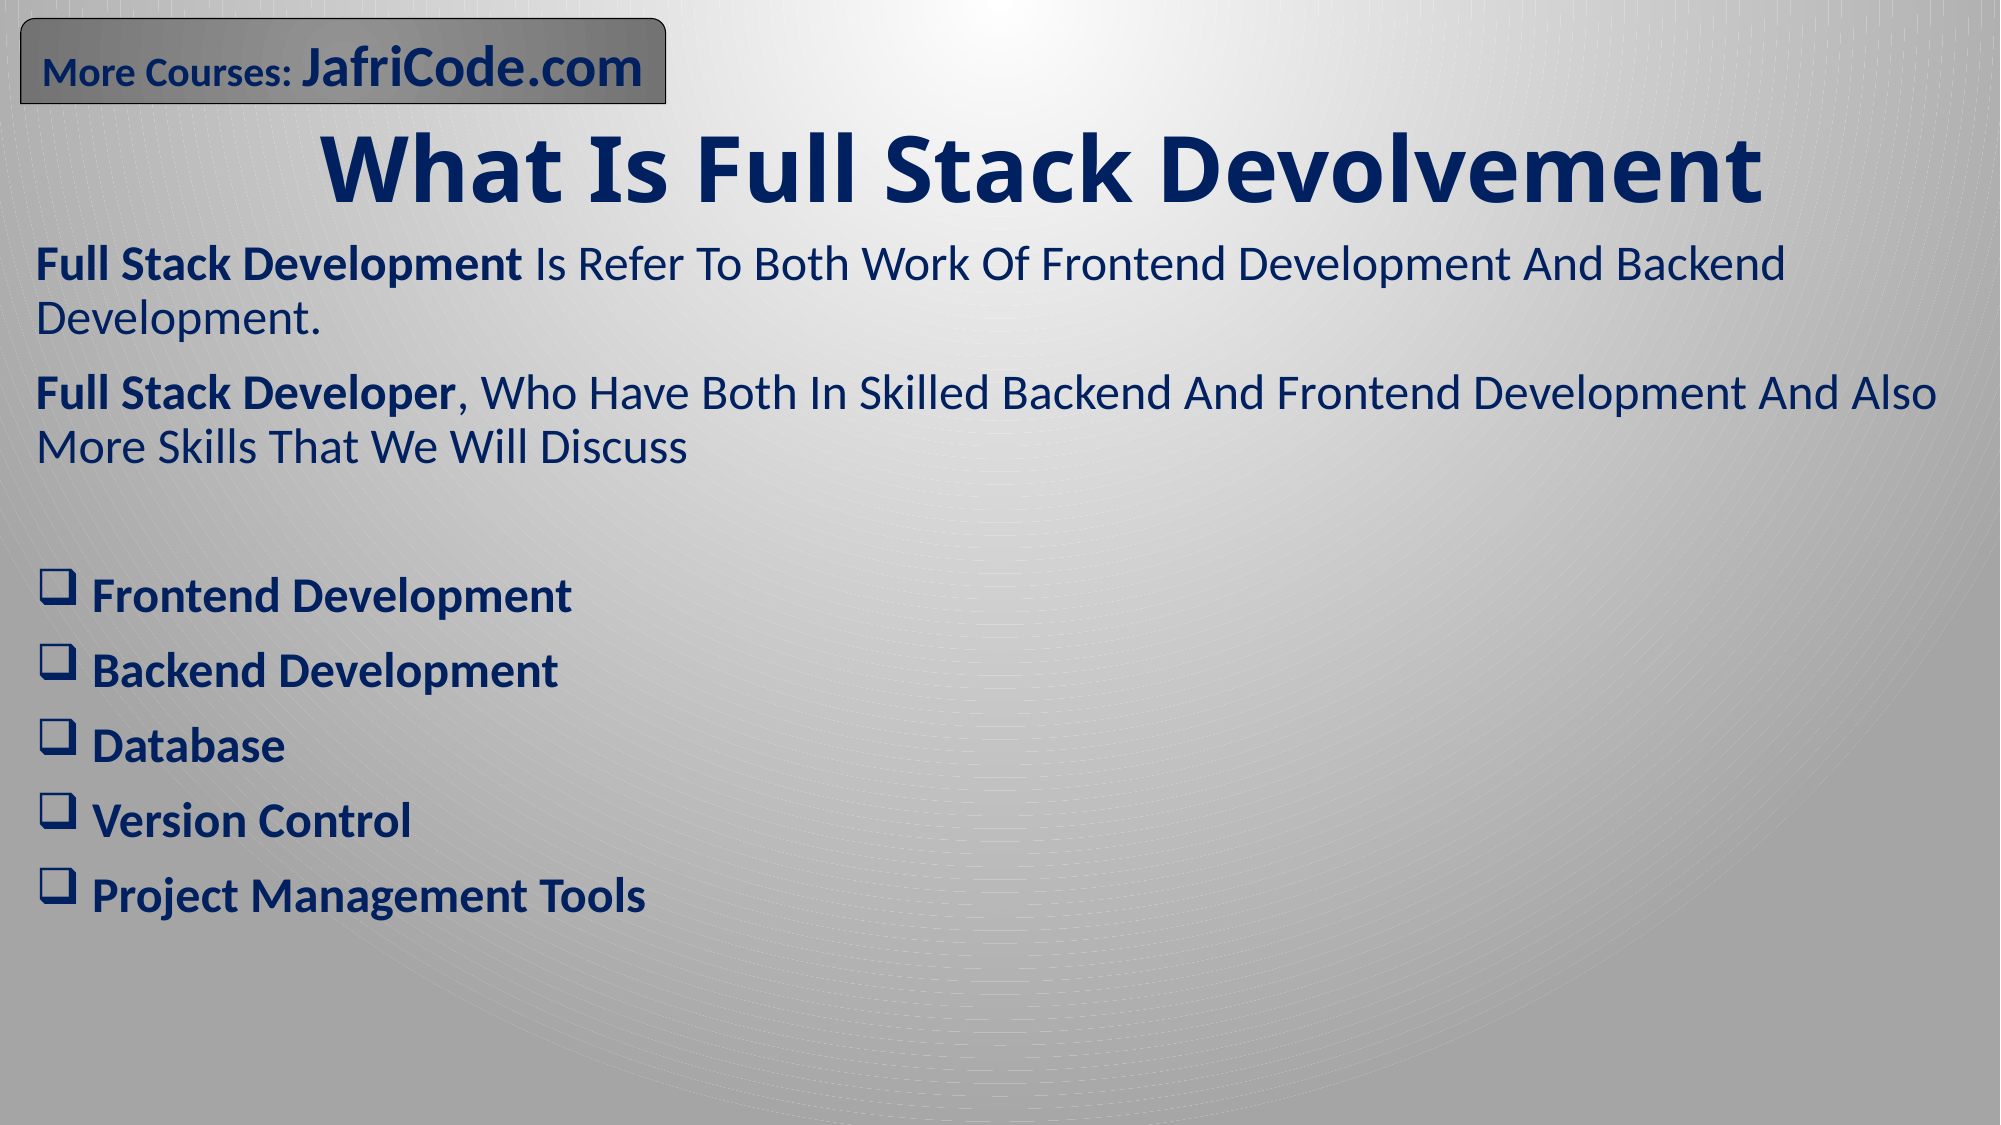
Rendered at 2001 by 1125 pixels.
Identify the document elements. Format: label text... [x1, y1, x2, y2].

text_box More Courses: JafriCode.com [20, 17, 667, 105]
title What Is Full Stack Devolvement [249, 43, 1861, 229]
subtitle Full Stack Development Is Refer To Both Work Of Frontend Development And Backend Development. Full Stack Developer, Who Have Both In Skilled Backend And Frontend Development And Also More Skills That We Will Discuss Frontend Development Backend Development Database Version Control Project Management Tools [20, 229, 1978, 1085]
